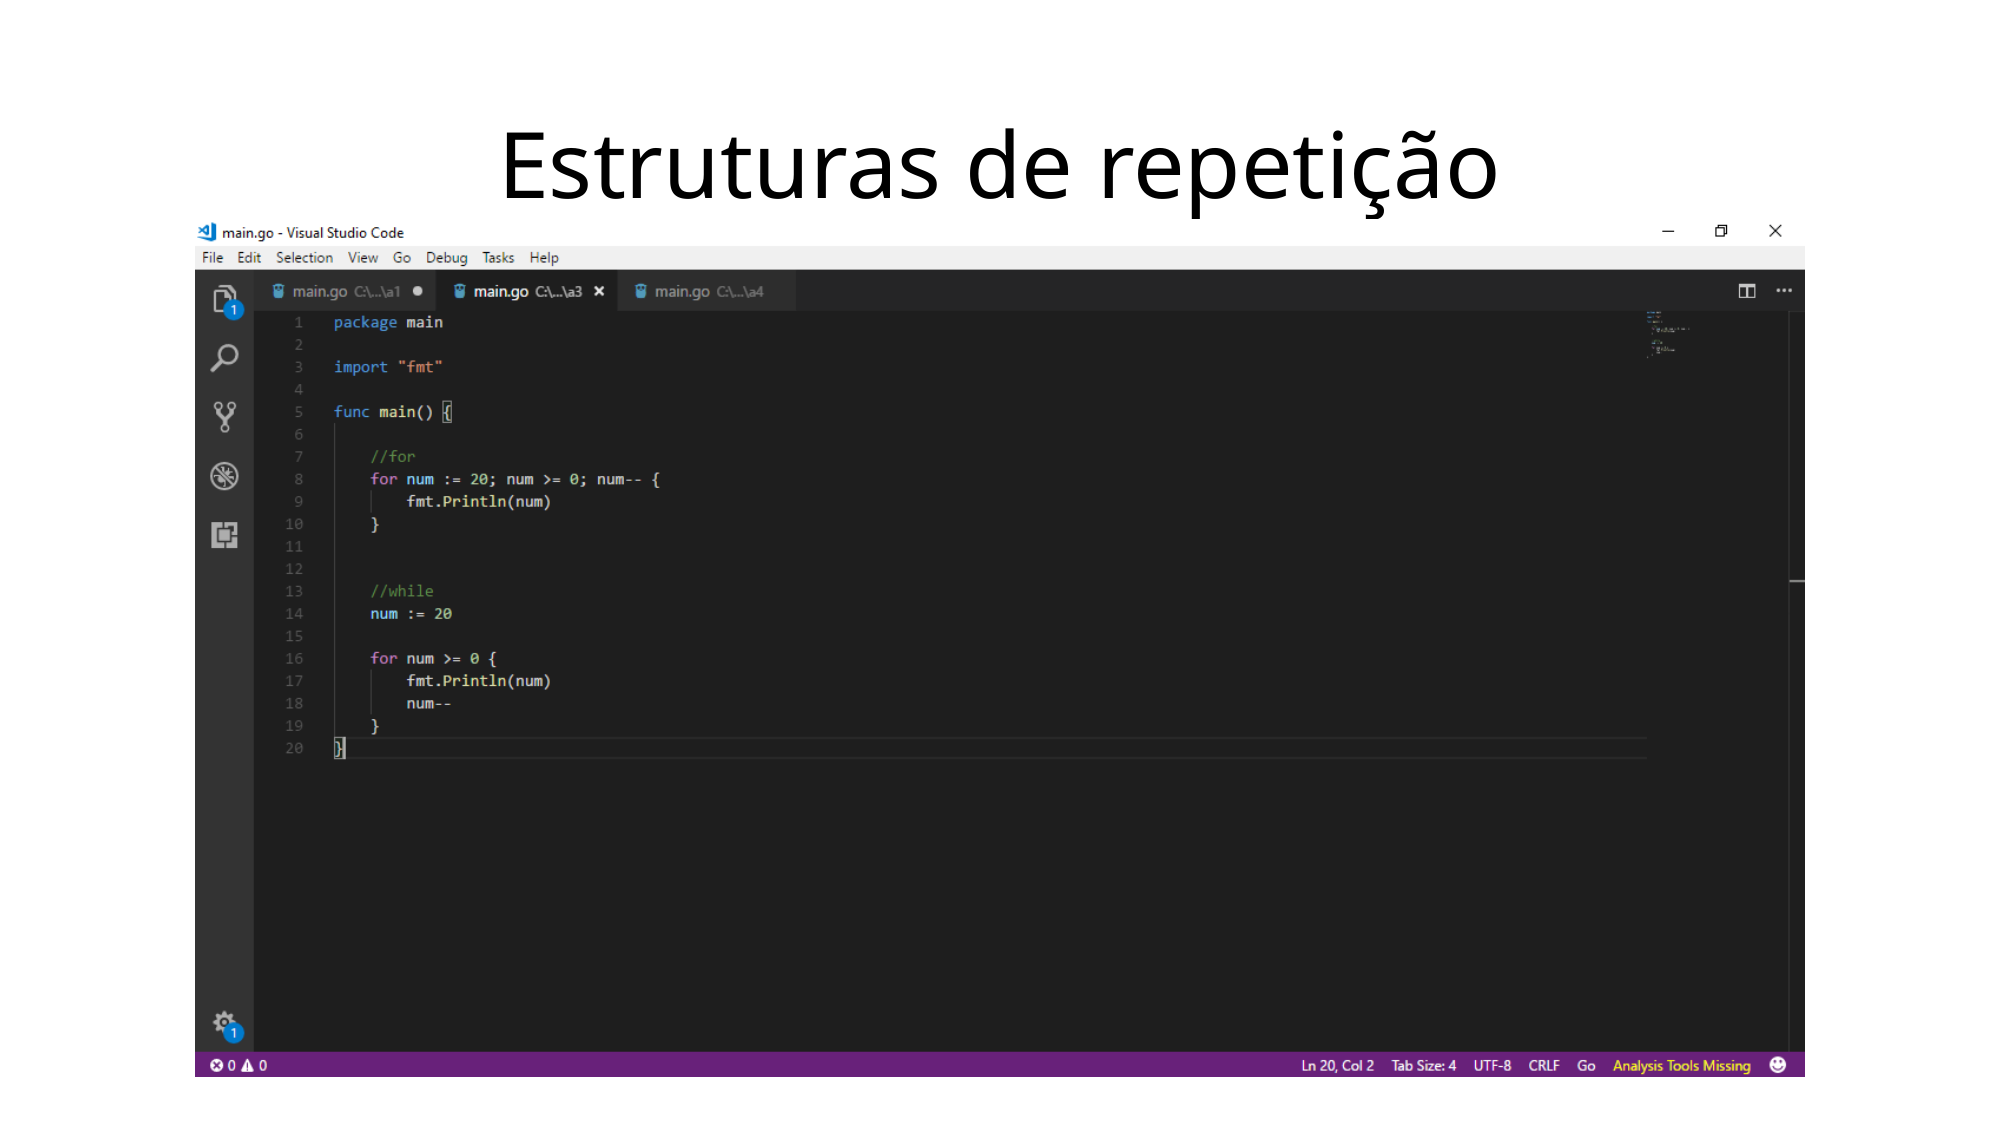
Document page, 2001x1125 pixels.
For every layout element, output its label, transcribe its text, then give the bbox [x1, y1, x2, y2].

title Estruturas de repetição [137, 59, 1863, 278]
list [195, 219, 1805, 1077]
